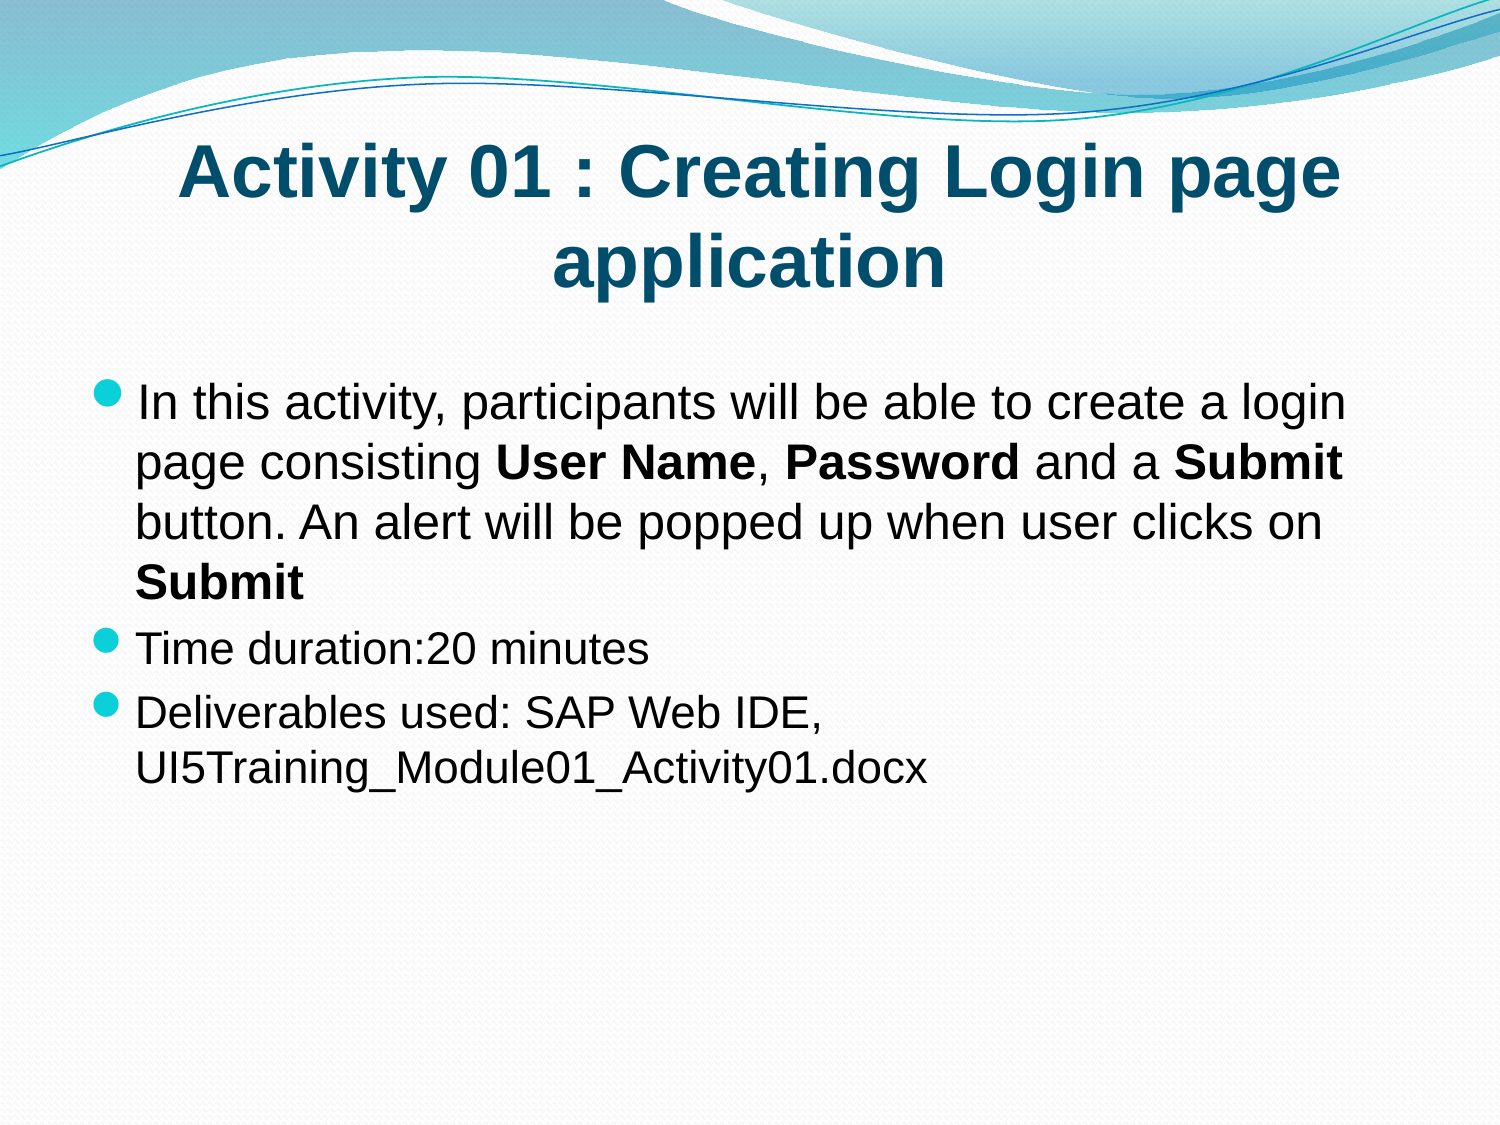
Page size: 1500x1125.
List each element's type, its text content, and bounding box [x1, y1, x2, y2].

text_box Activity 01 : Creating Login page application [74, 115, 1425, 303]
text_box In this activity, participants will be able to create a login page consisting User Name, Password and a Submit button. An alert will be popped up when user clicks on Submit Time duration:20 minutes Deliverables used: SAP Web IDE, UI5Training_Module01_Activity01.docx [74, 362, 1425, 1083]
